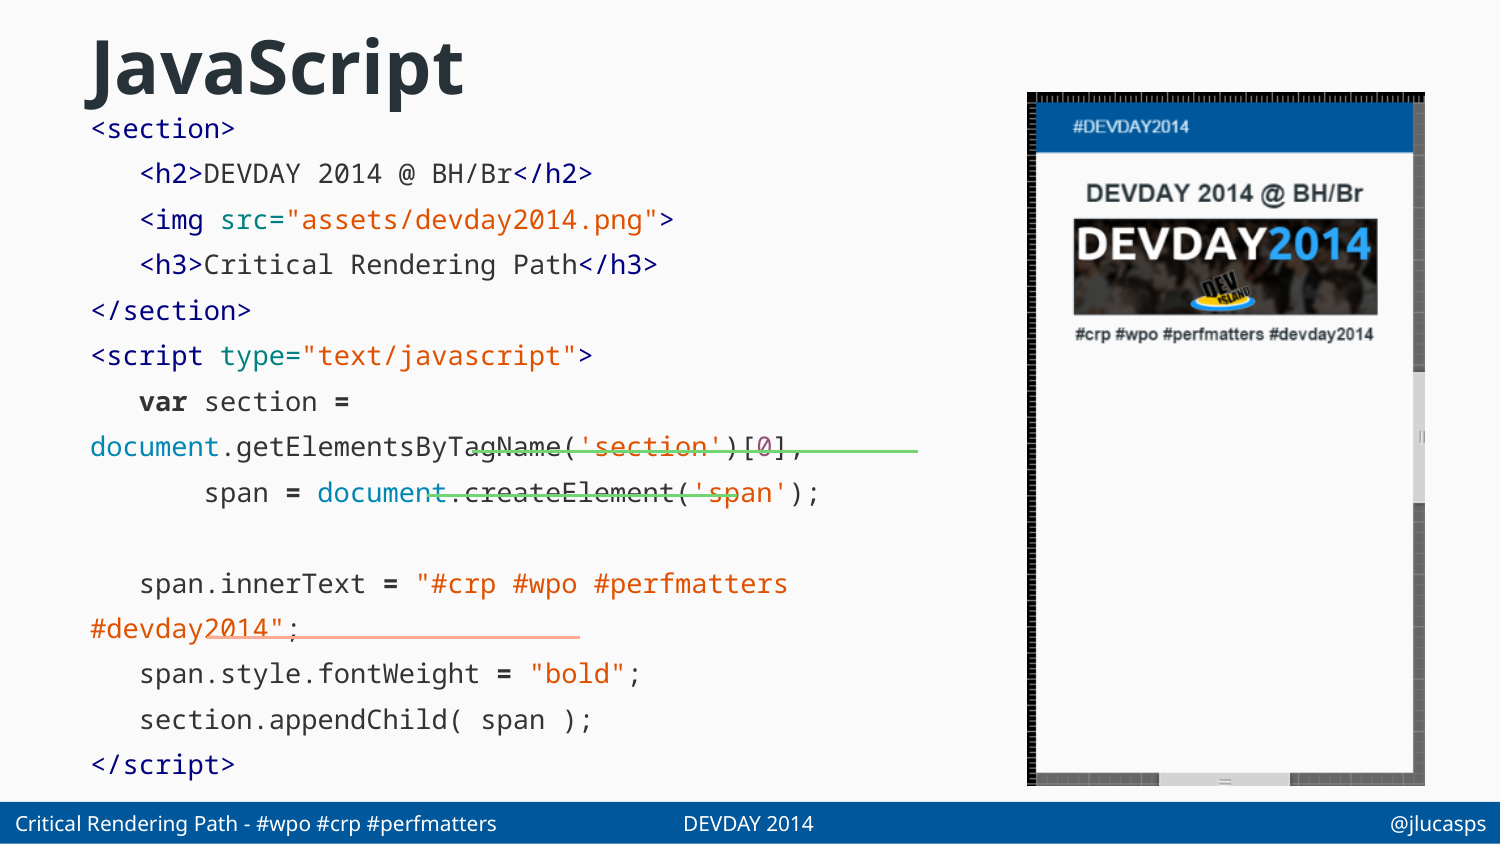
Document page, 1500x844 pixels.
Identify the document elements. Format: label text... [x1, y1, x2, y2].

picture [1026, 92, 1426, 786]
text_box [206, 450, 919, 638]
title JavaScript [75, 23, 1425, 111]
text_box <section> <h2>DEVDAY 2014 @ BH/Br</h2> <img src="assets/devday2014.png"> <h3>Critical Rendering Path</h3> </section> <script type="text/javascript"> var section = document.getElementsByTagName('section')[0], span = document.createElement('span'); span.innerText = "#crp #wpo #perfmatters #devday2014"; span.style.fontWeight = "bold"; section.appendChild( span ); </script> [74, 111, 1021, 767]
